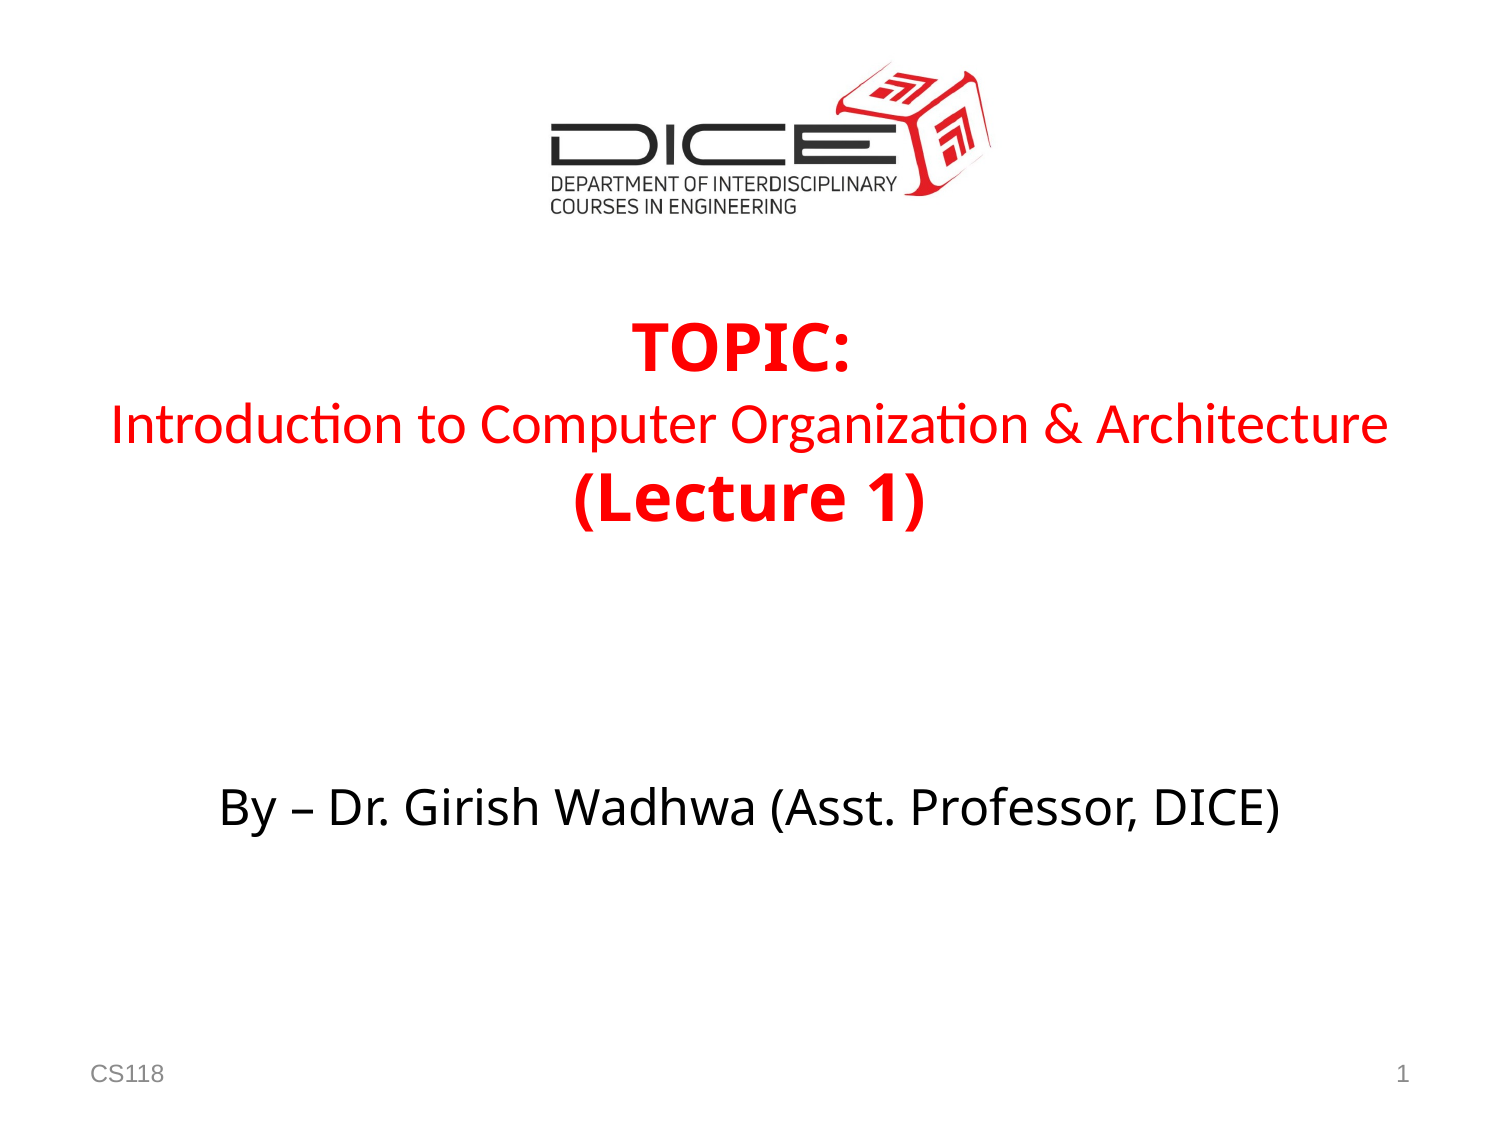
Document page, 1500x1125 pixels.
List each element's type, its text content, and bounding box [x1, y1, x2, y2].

picture [442, 0, 1100, 276]
text_box TOPIC: Introduction to Computer Organization & Architecture (Lecture 1) By – Dr. Girish Wadhwa (Asst. Professor, DICE) [0, 137, 1500, 1125]
